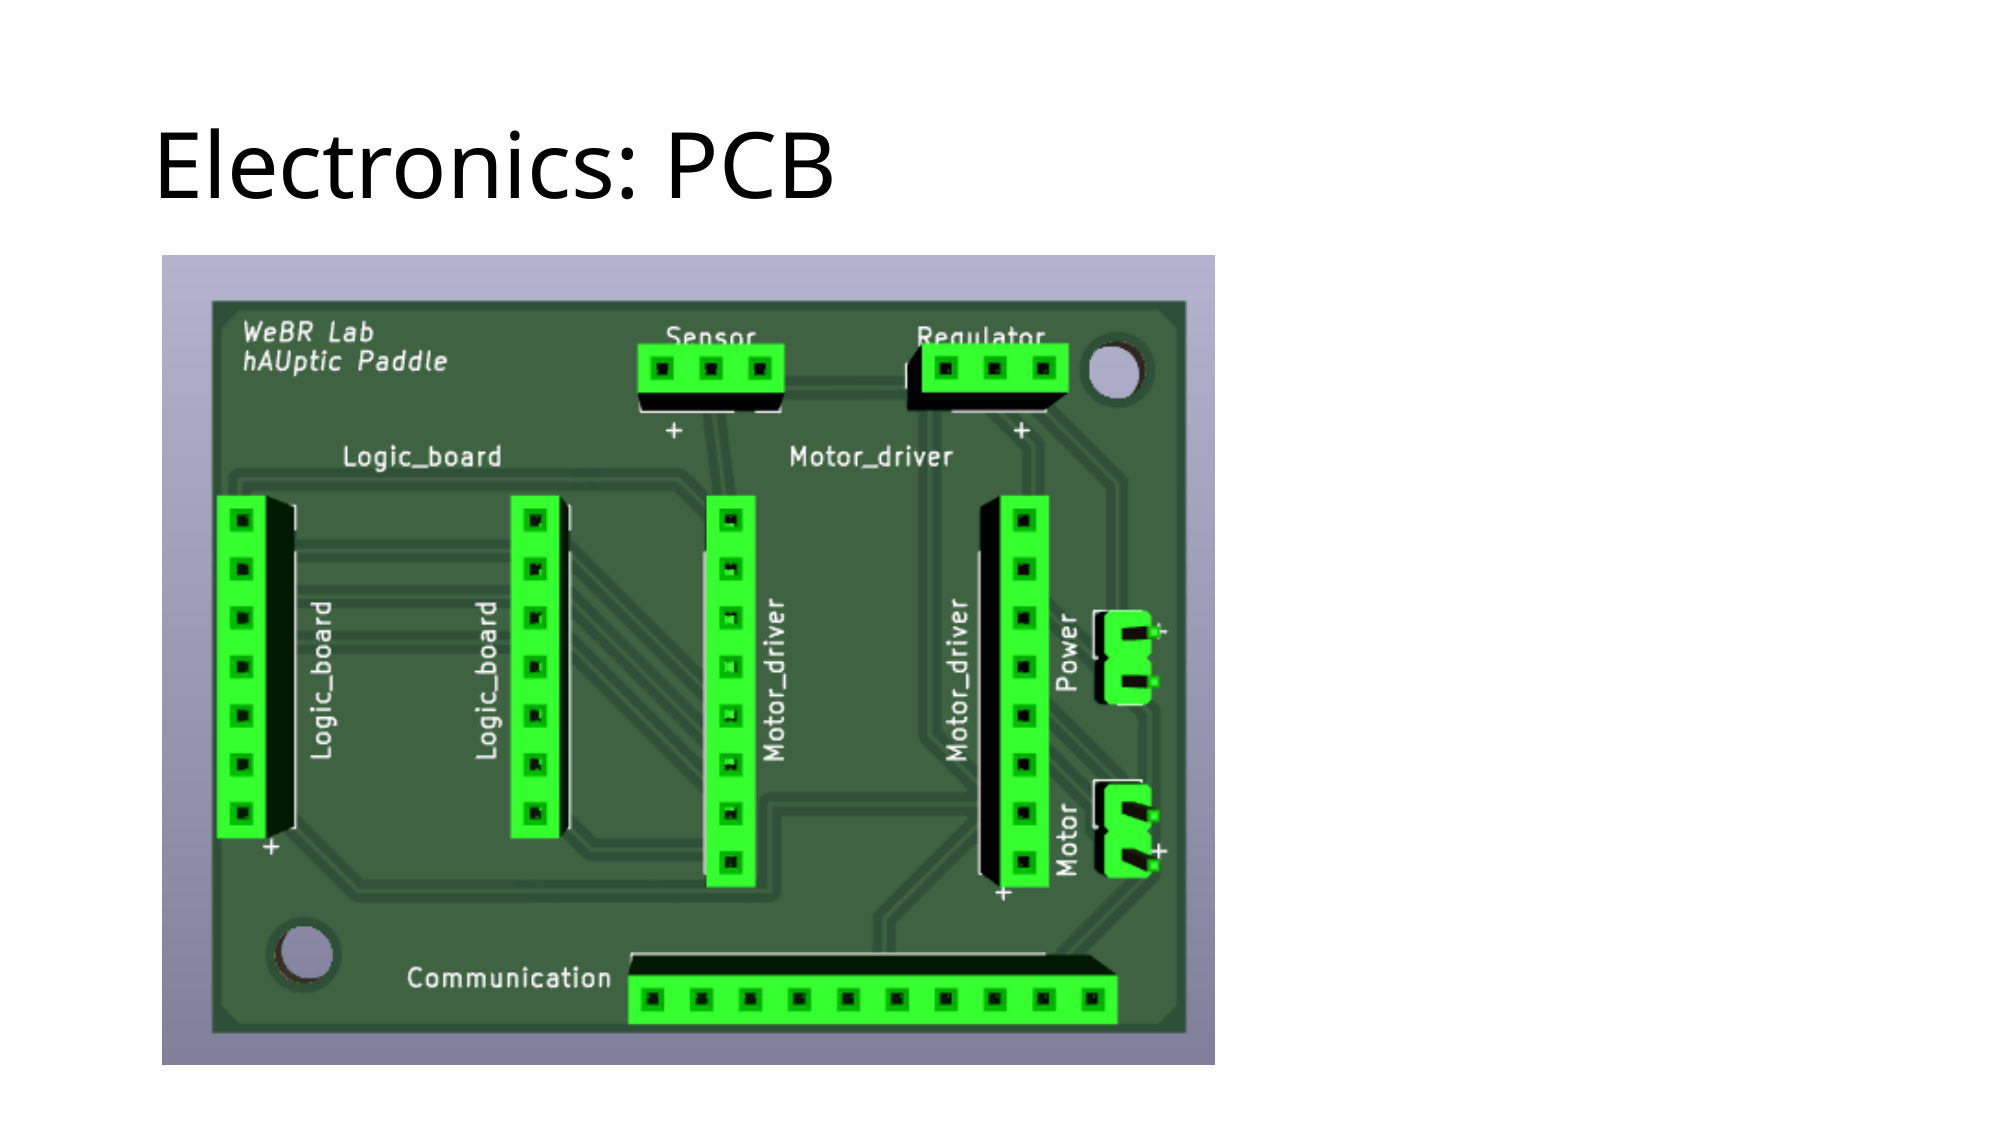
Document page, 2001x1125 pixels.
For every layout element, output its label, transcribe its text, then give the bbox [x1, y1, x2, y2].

title Electronics: PCB [137, 59, 1863, 278]
picture [162, 255, 1215, 1065]
